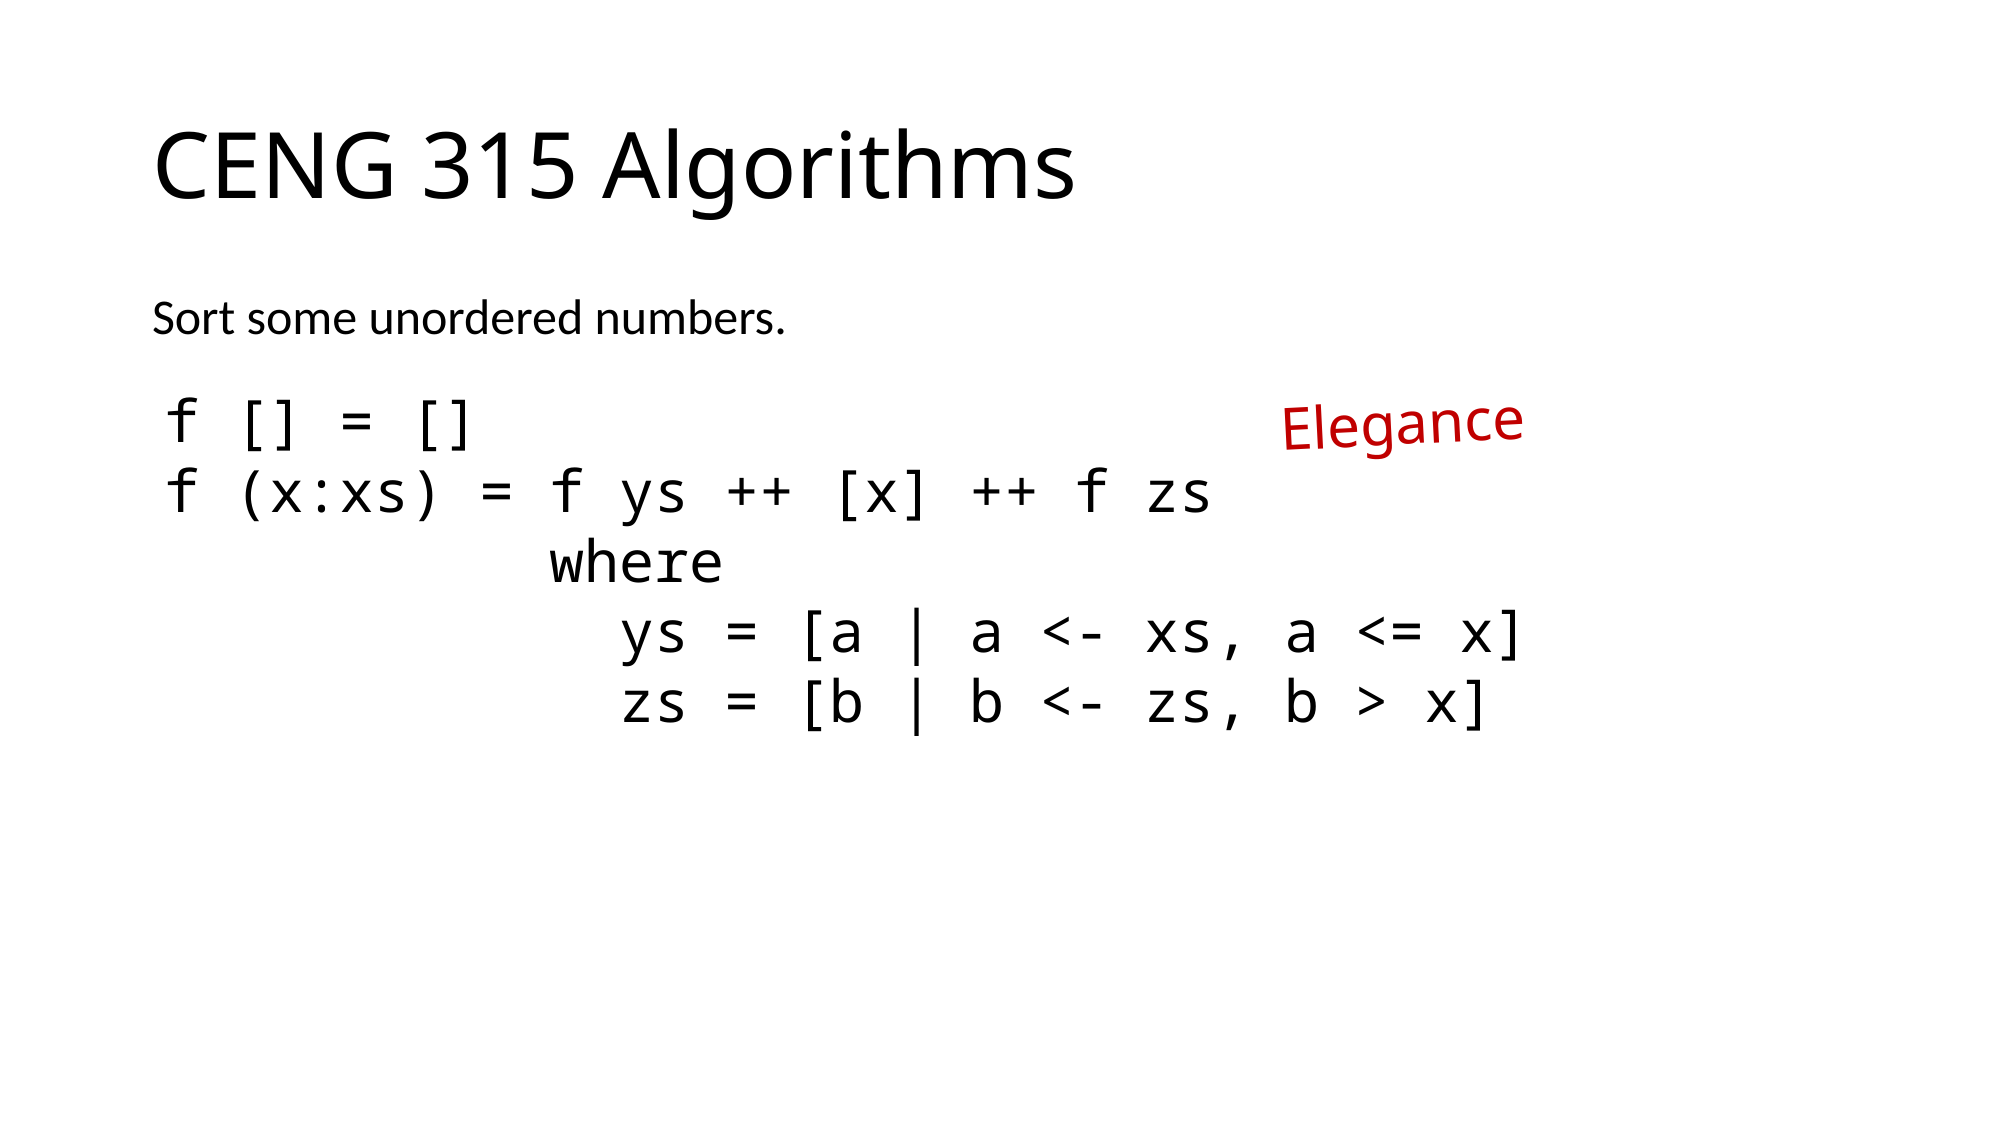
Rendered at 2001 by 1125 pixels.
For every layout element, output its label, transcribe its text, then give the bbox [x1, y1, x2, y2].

text_box f [] = [] f (x:xs) = f ys ++ [x] ++ f zs where ys = [a | a <- xs, a <= x] zs = [b | b <- zs, b > x] [150, 377, 1558, 742]
title CENG 315 Algorithms [137, 59, 1863, 278]
text_box Sort some unordered numbers. [137, 277, 1528, 352]
text_box Elegance [1262, 352, 1897, 471]
